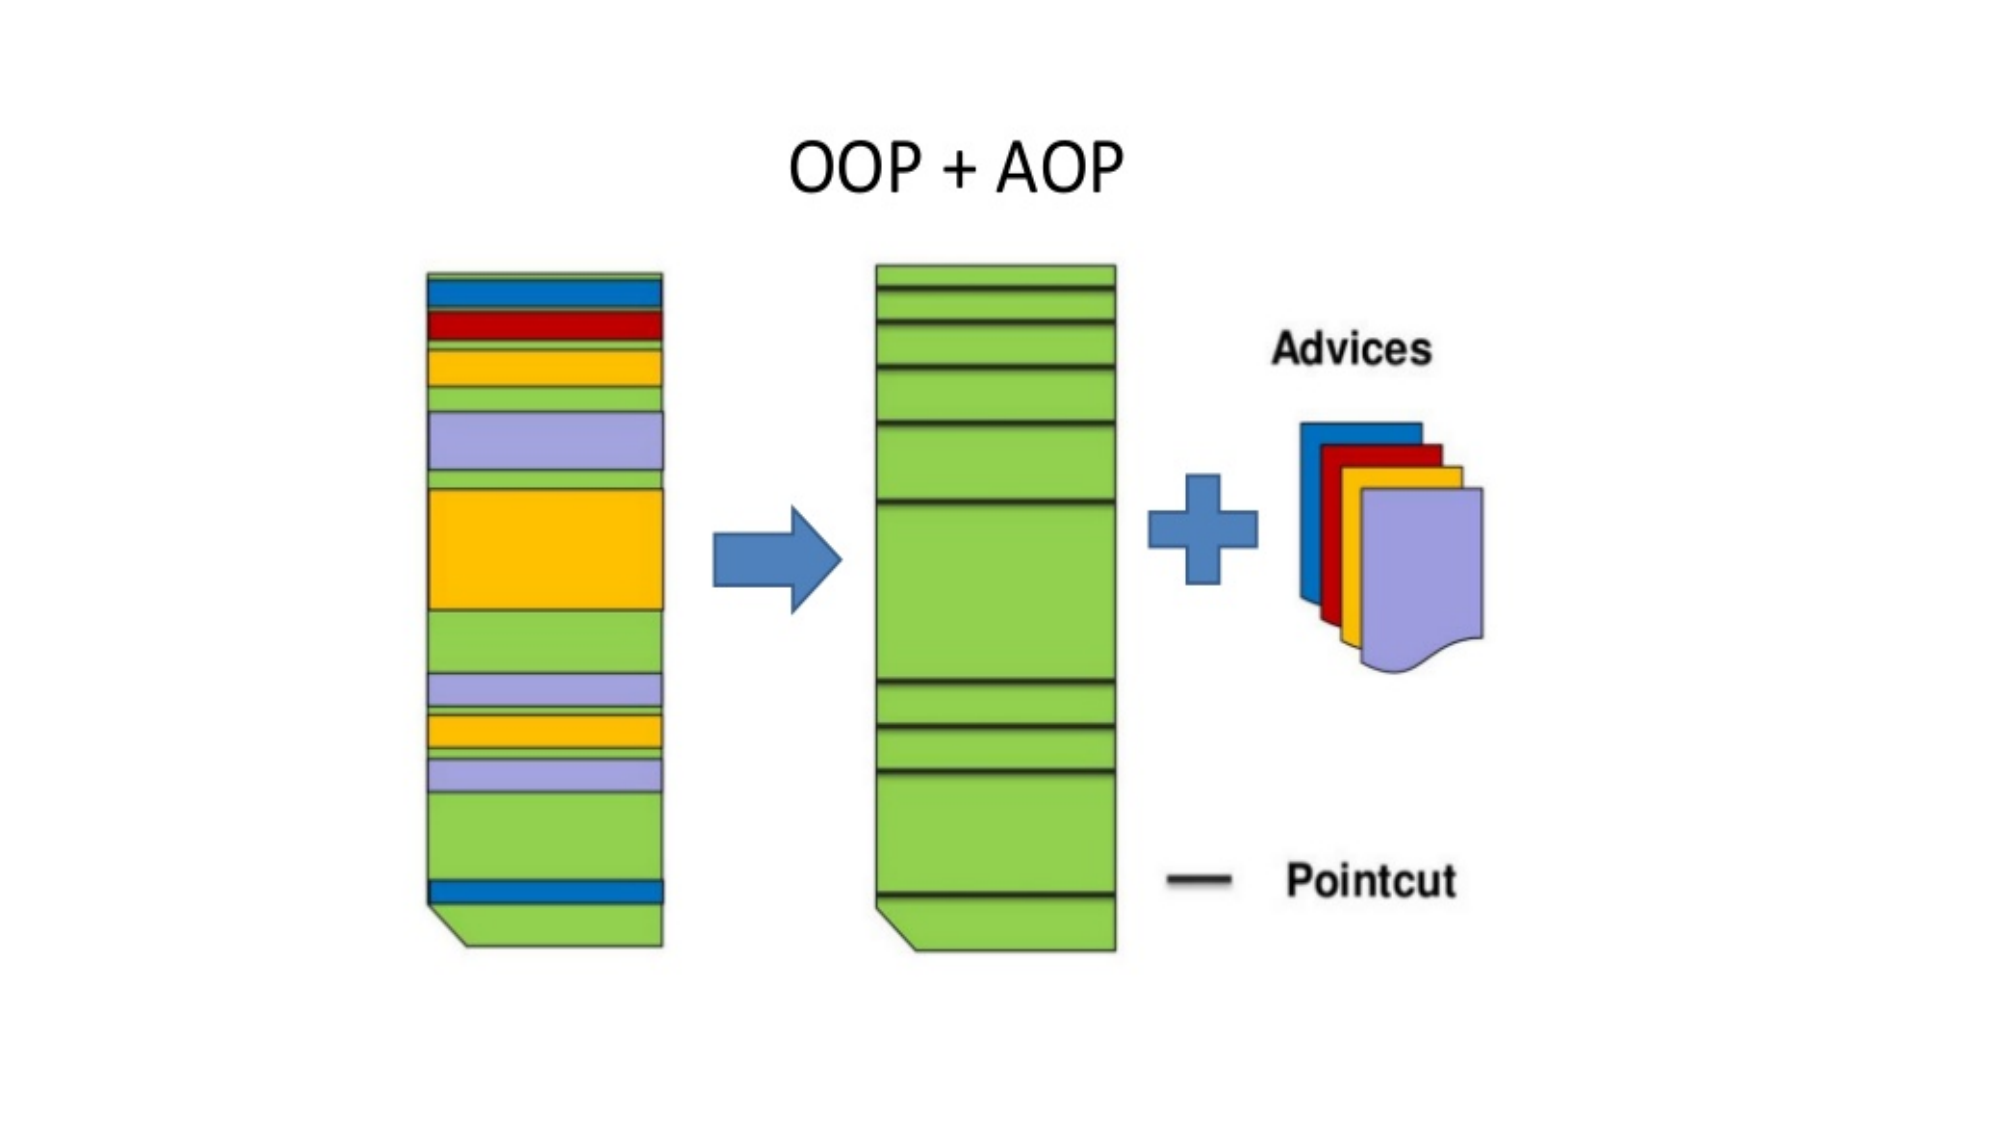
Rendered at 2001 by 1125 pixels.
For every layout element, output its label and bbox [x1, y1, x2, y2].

list [343, 43, 1571, 1039]
